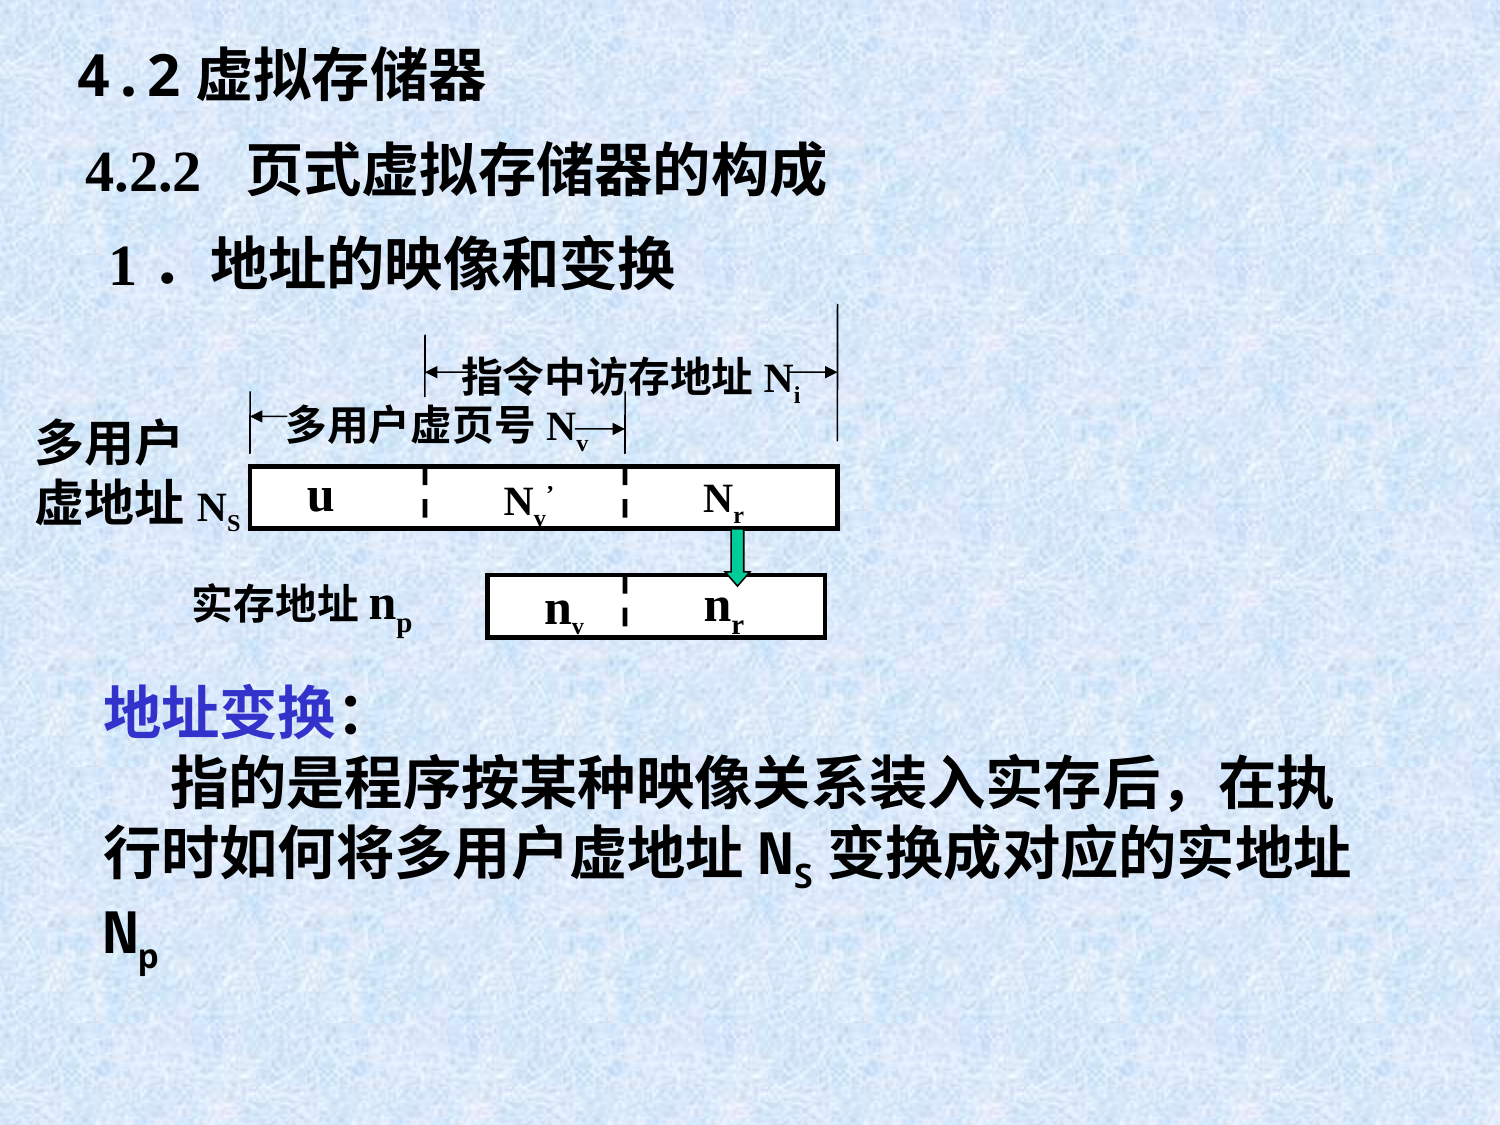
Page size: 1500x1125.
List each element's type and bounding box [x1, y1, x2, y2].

text_box [20, 303, 838, 544]
text_box [61, 31, 502, 116]
text_box [487, 564, 825, 648]
picture [0, 0, 1500, 1125]
text_box [177, 562, 428, 646]
text_box [70, 125, 843, 211]
text_box [93, 220, 691, 305]
text_box [88, 668, 1436, 983]
